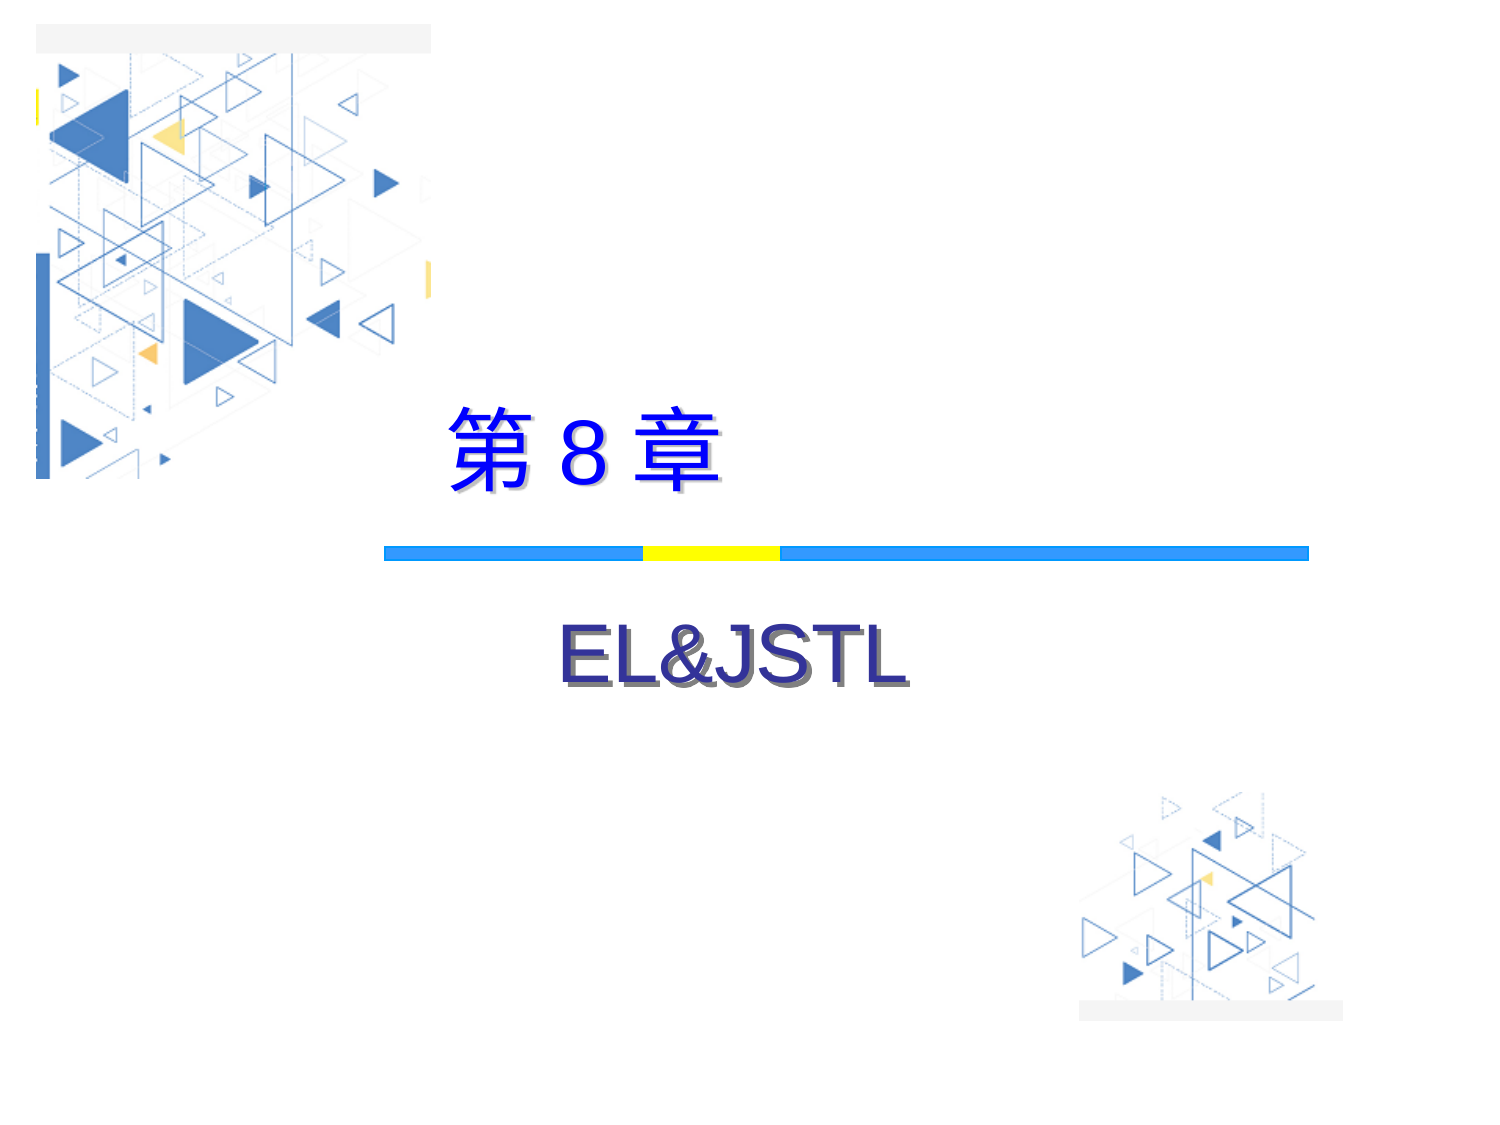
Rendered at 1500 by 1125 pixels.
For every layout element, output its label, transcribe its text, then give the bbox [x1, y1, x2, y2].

subtitle EL&JSTL [541, 571, 1186, 775]
picture [1079, 792, 1343, 1021]
title 第8章 [429, 347, 906, 548]
picture [36, 24, 431, 479]
